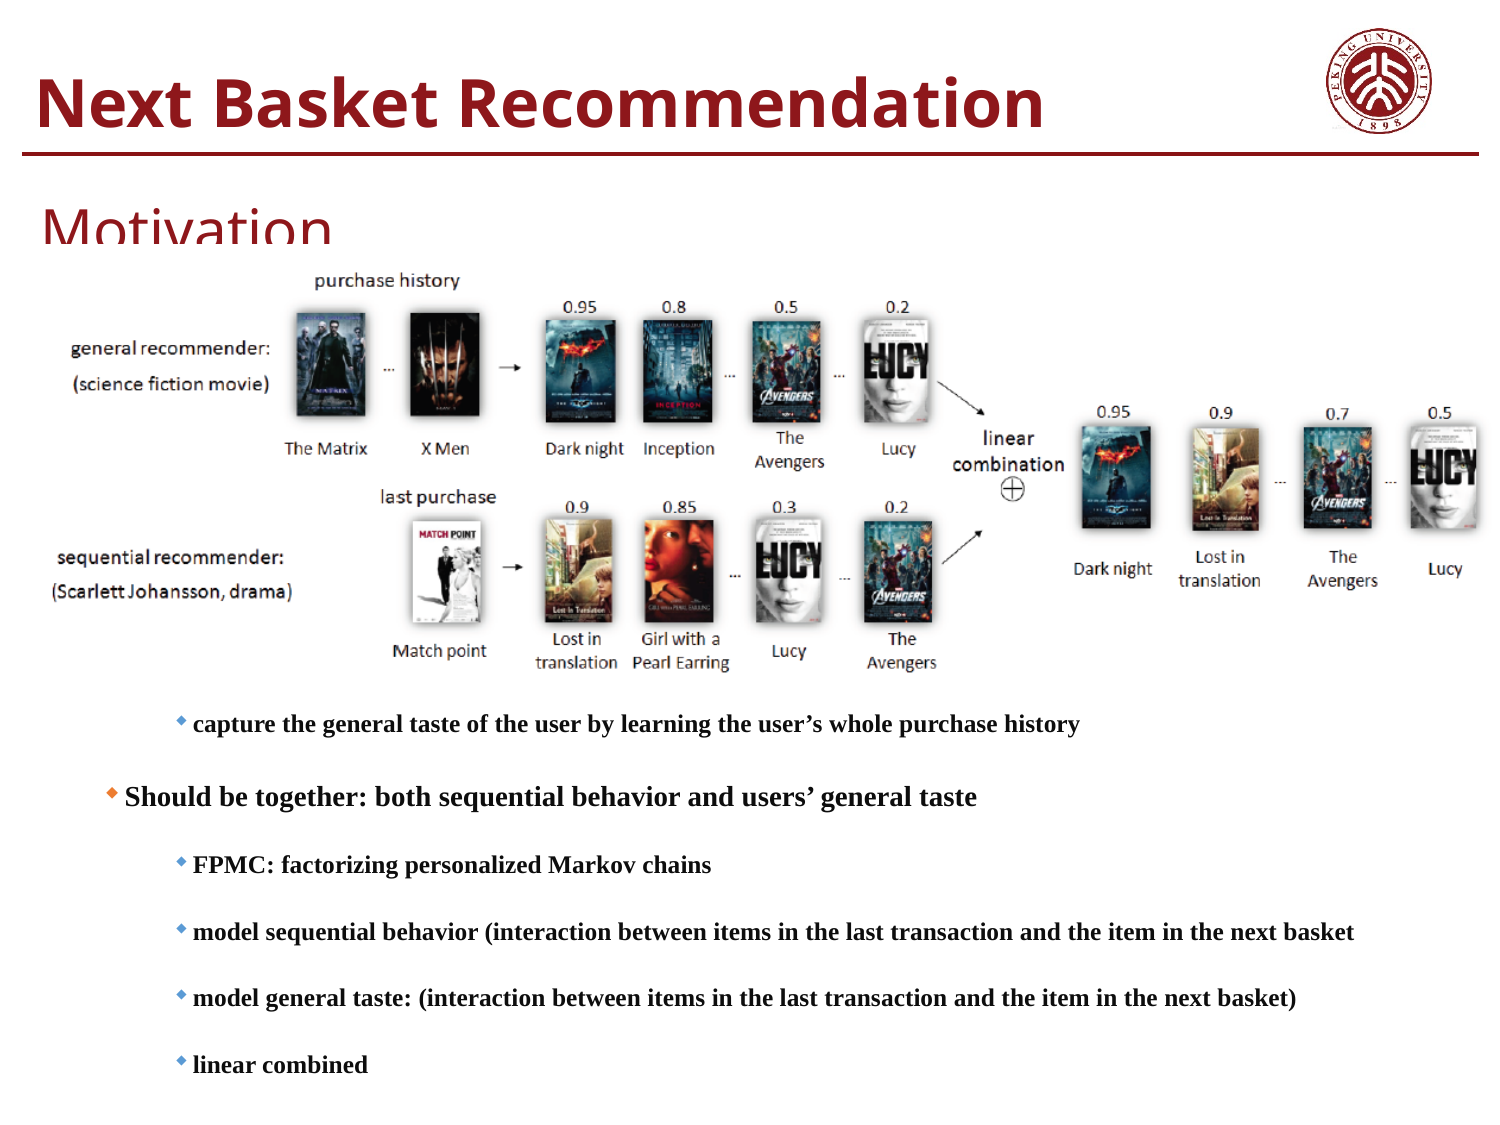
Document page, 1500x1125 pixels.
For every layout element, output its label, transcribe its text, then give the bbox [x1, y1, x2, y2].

text_box Next Basket Recommendation [19, 48, 1283, 164]
text_box Next basket recommendation Sequential recommender, mostly relying on Markov chains predicting the next purchase based on the last actions can capture the sequential behavior general recommender, discard any sequential information Based on collaborative filtering (i.e. matrix factorization models) capture the general taste of the user by learning the user’s whole purchase history Should be together: both sequential behavior and users’ general taste FPMC: factorizing personalized Markov chains model sequential behavior (interaction between items in the last transaction and the item in the next basket model general taste: (interaction between items in the last transaction and the item in the next basket) linear combined [19, 228, 1461, 1093]
text_box Motivation [26, 185, 350, 228]
picture [28, 244, 1500, 683]
picture [1326, 28, 1432, 134]
